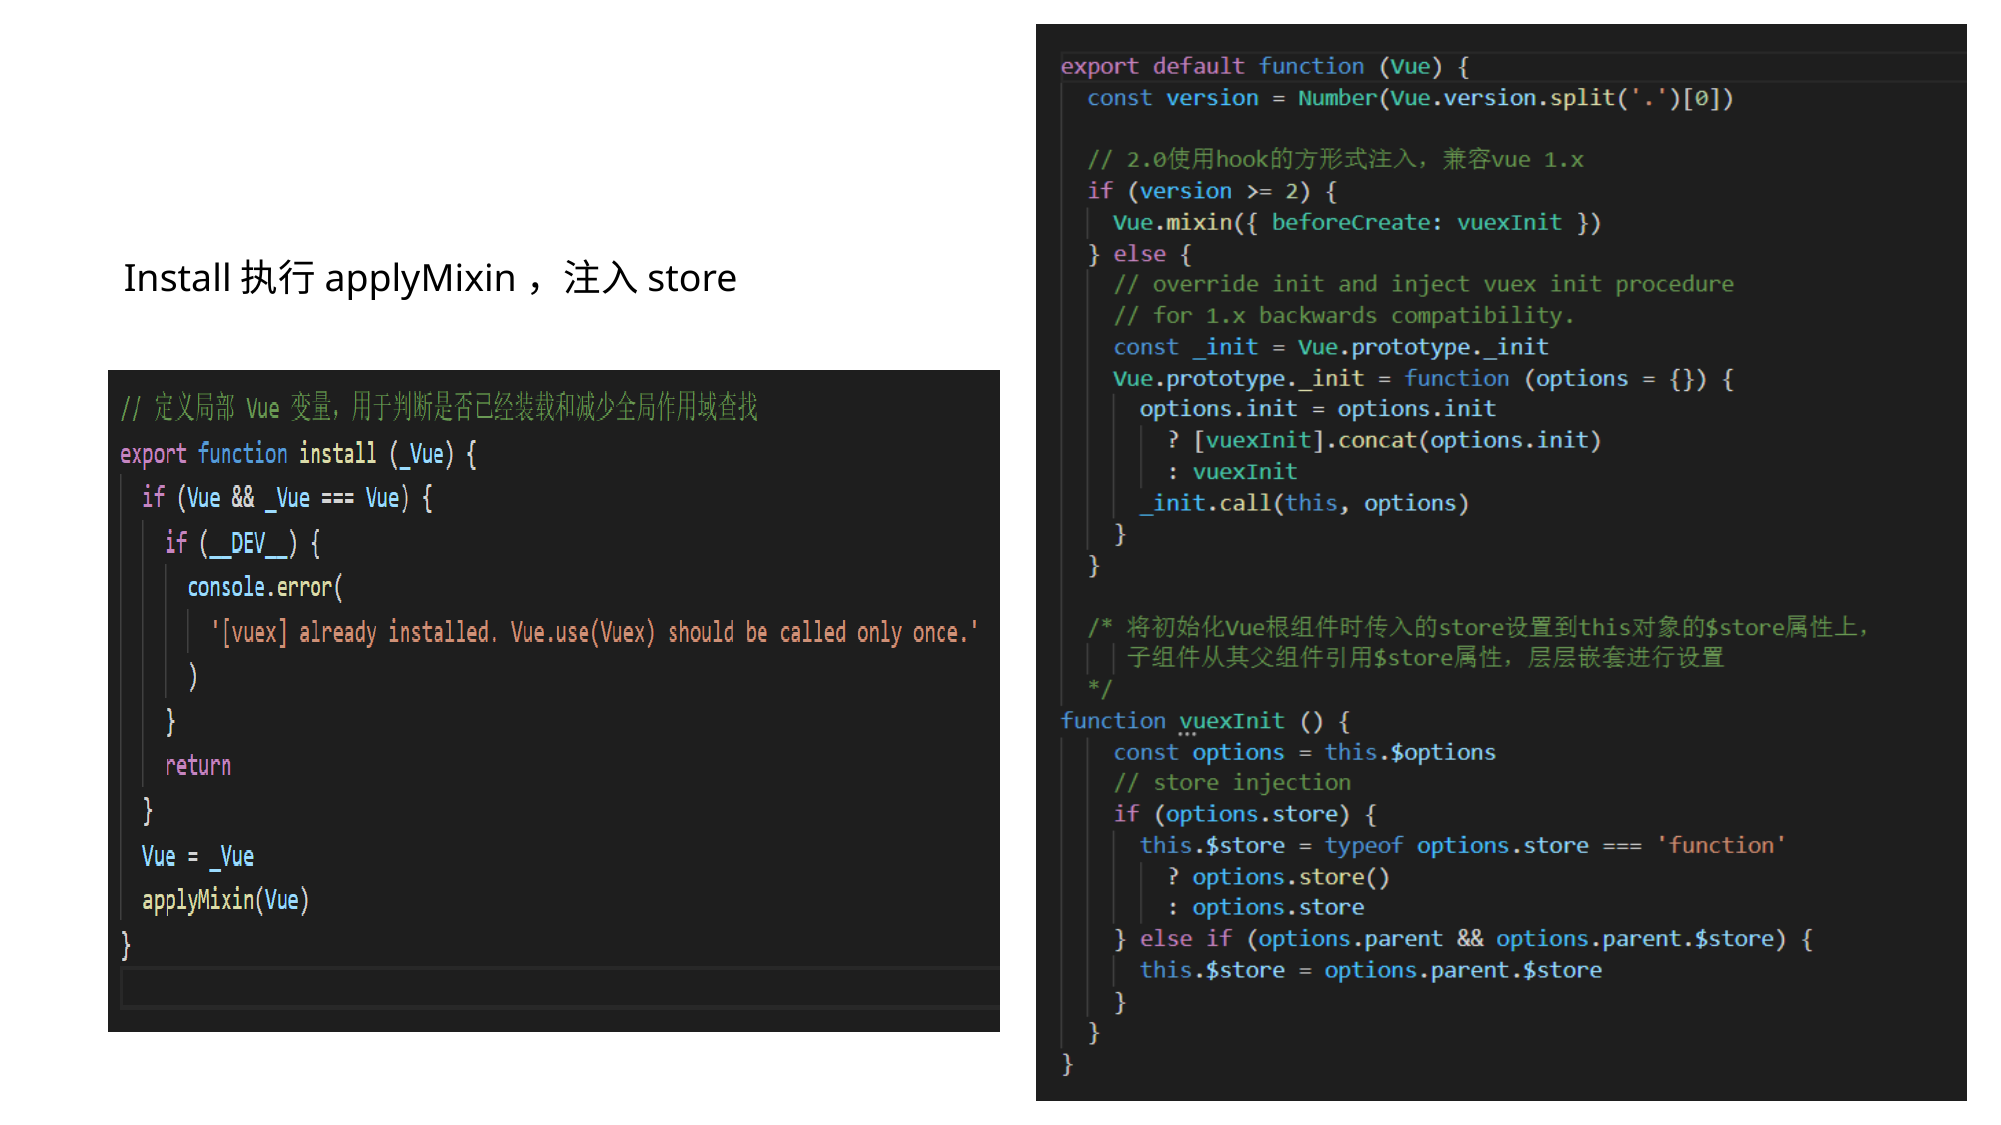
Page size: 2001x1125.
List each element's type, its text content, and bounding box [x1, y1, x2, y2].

picture [1036, 24, 1967, 1101]
picture [108, 370, 1000, 1032]
text_box Install执行applyMixin，注入store [108, 246, 880, 306]
